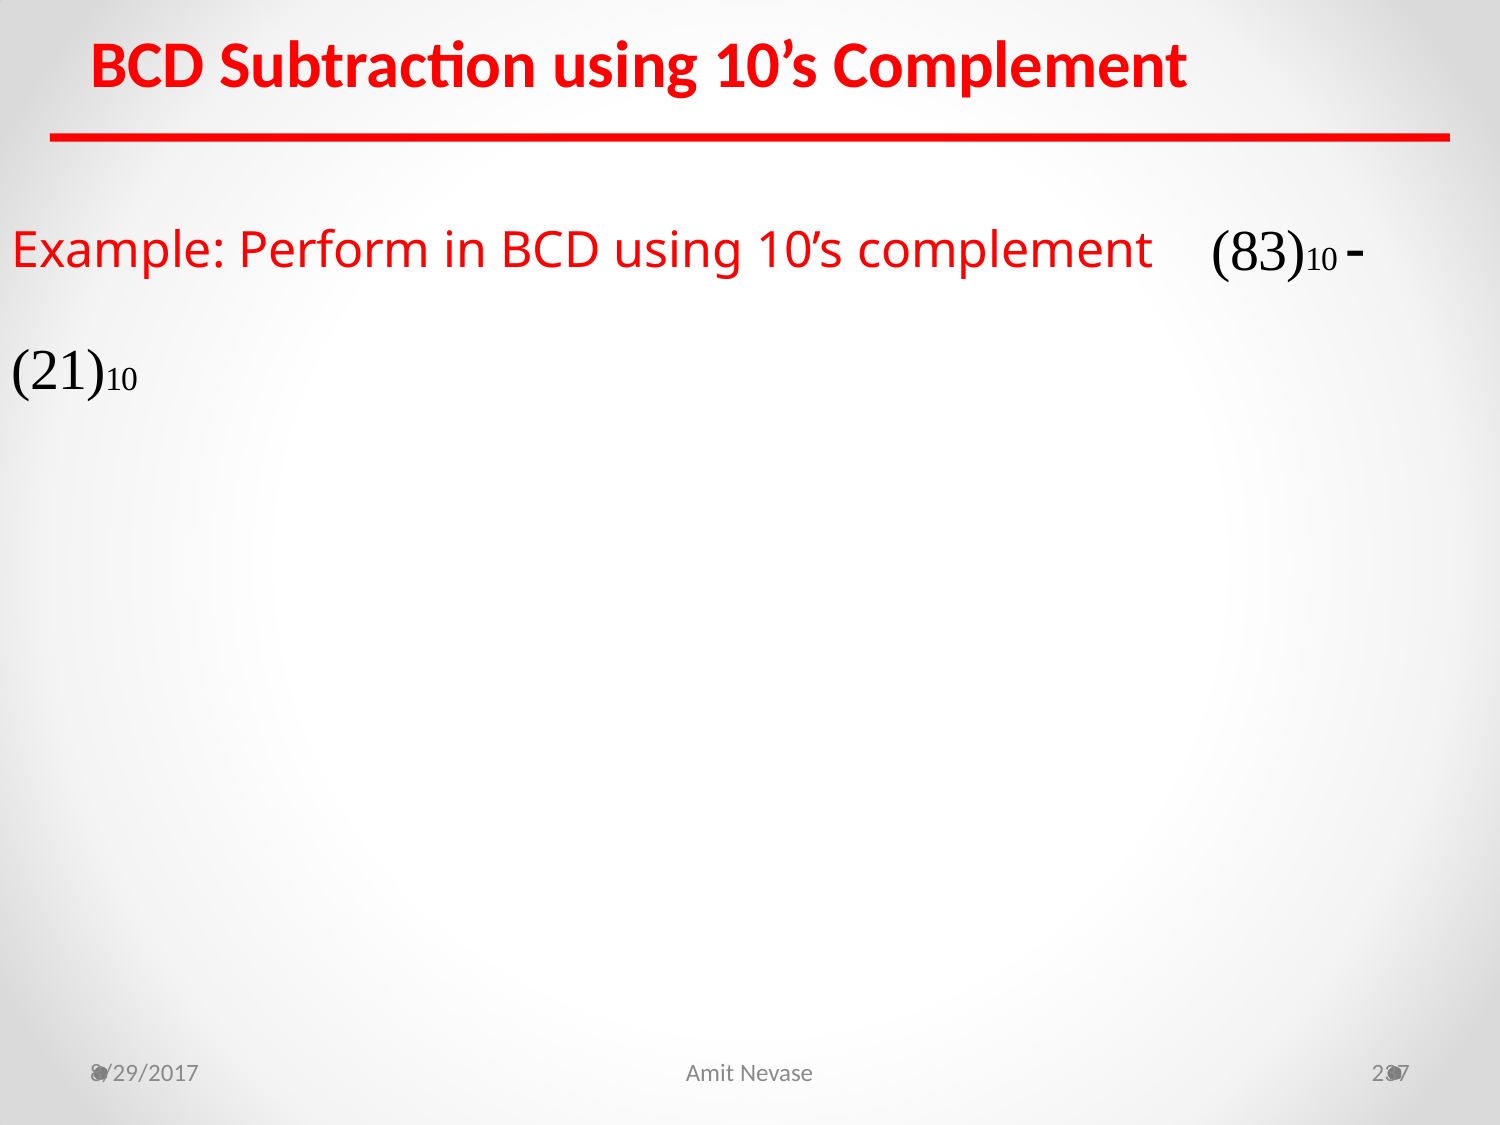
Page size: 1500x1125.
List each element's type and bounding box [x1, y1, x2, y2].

picture [0, 0, 1500, 1125]
text_box [1369, 1054, 1413, 1087]
text_box [87, 1054, 201, 1087]
text_box [3, 18, 1486, 407]
text_box [683, 1054, 817, 1087]
